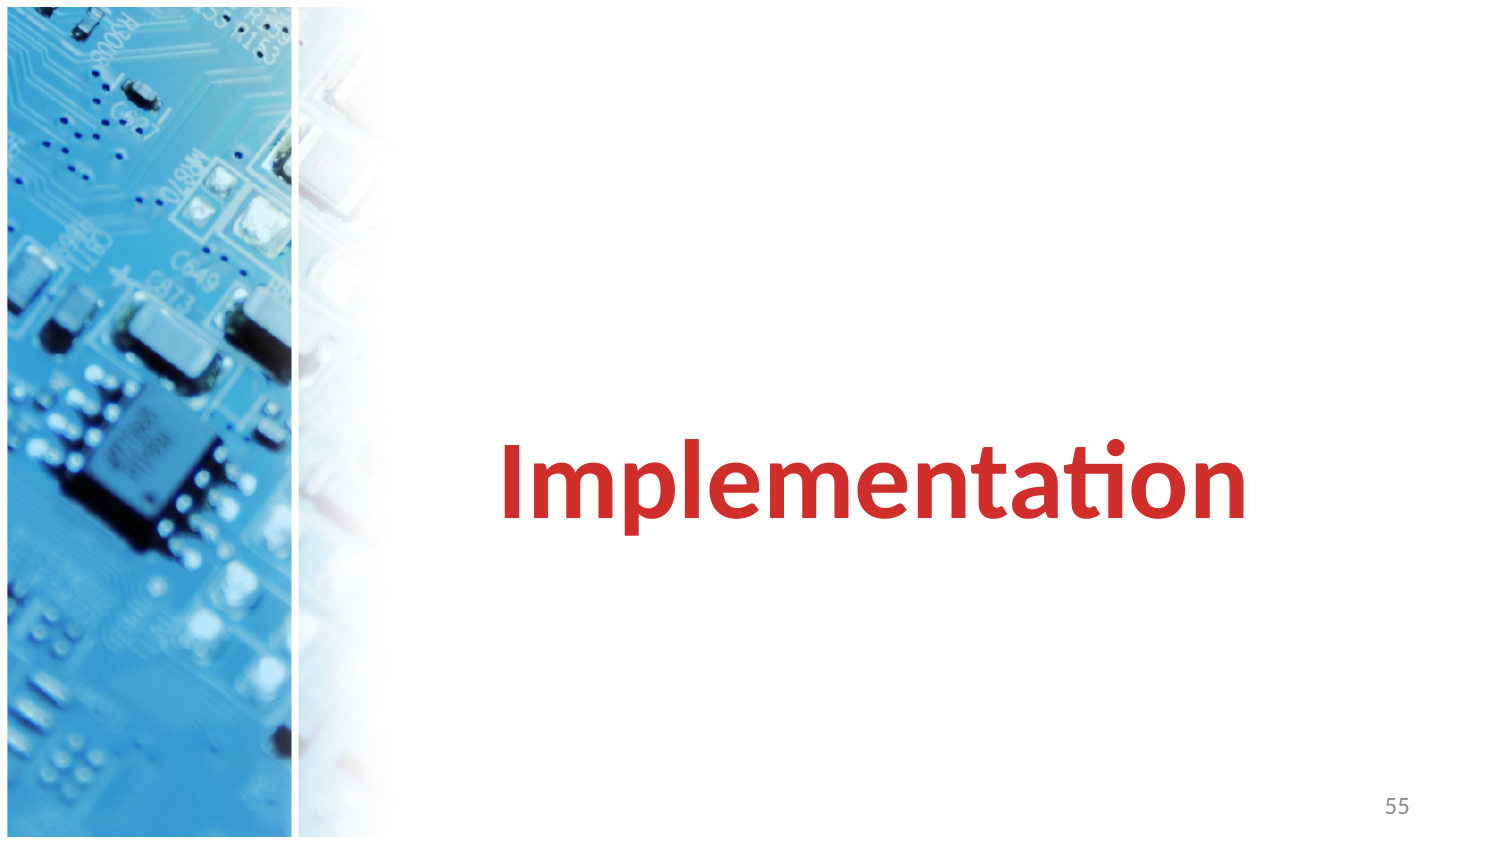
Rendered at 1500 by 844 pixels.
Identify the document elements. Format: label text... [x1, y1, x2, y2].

text_box Implementation [482, 398, 1266, 549]
slide_number 55 [1074, 782, 1425, 827]
picture [0, 0, 1500, 844]
